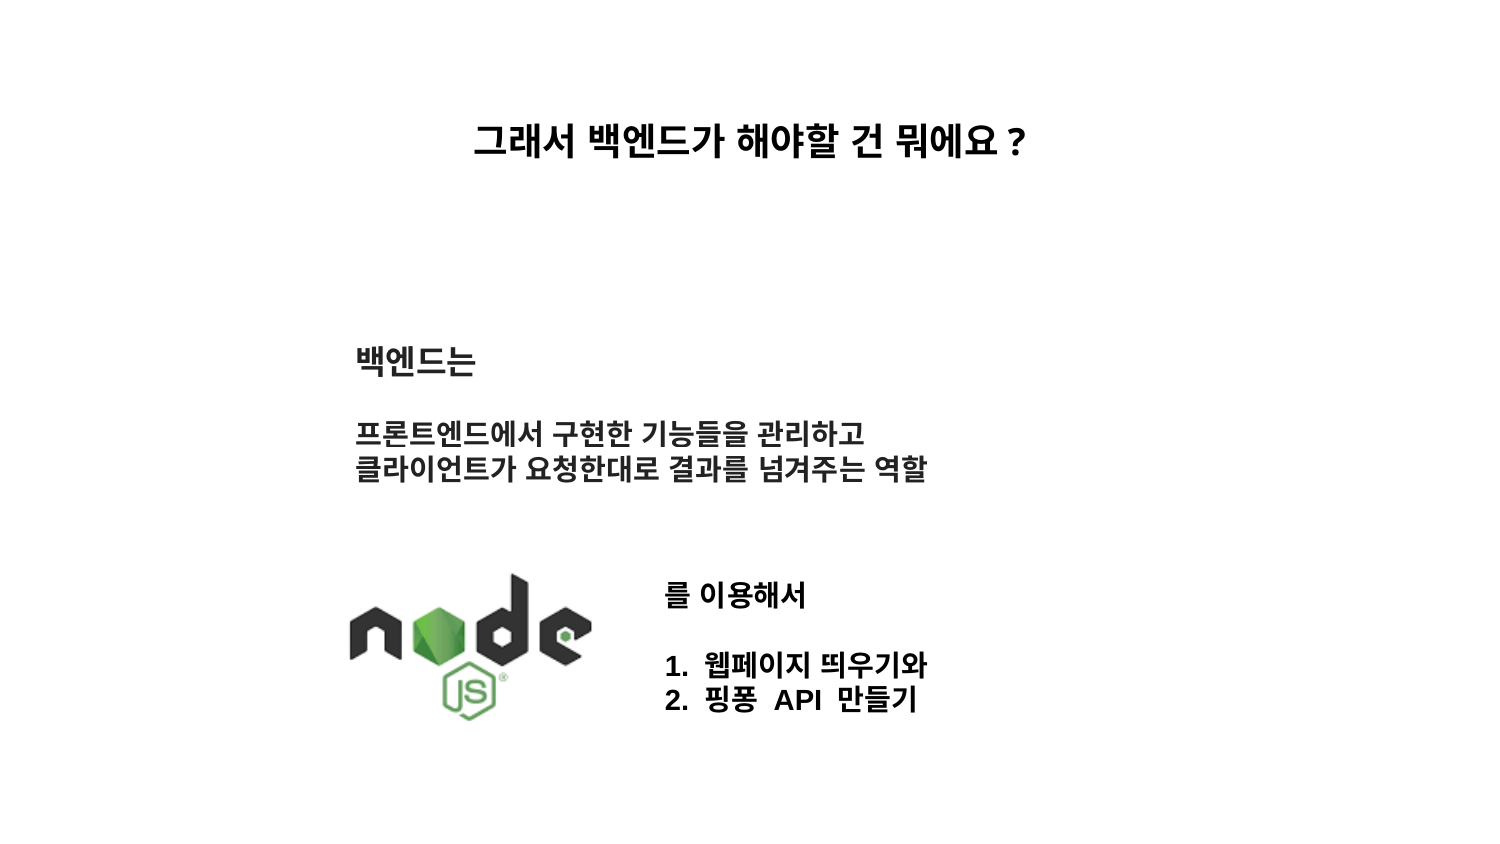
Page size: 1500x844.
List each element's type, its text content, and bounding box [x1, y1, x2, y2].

text_box 백엔드는 프론트엔드에서 구현한 기능들을 관리하고 클라이언트가 요청한대로 결과를 넘겨주는 역할 [340, 326, 1160, 477]
text_box 를 이용해서 1. 웹페이지 띄우기와 2. 핑퐁 API 만들기 [711, 569, 1311, 725]
picture [236, 516, 706, 780]
text_box 그래서 백엔드가 해야할 건 뭐에요? [415, 102, 1085, 181]
